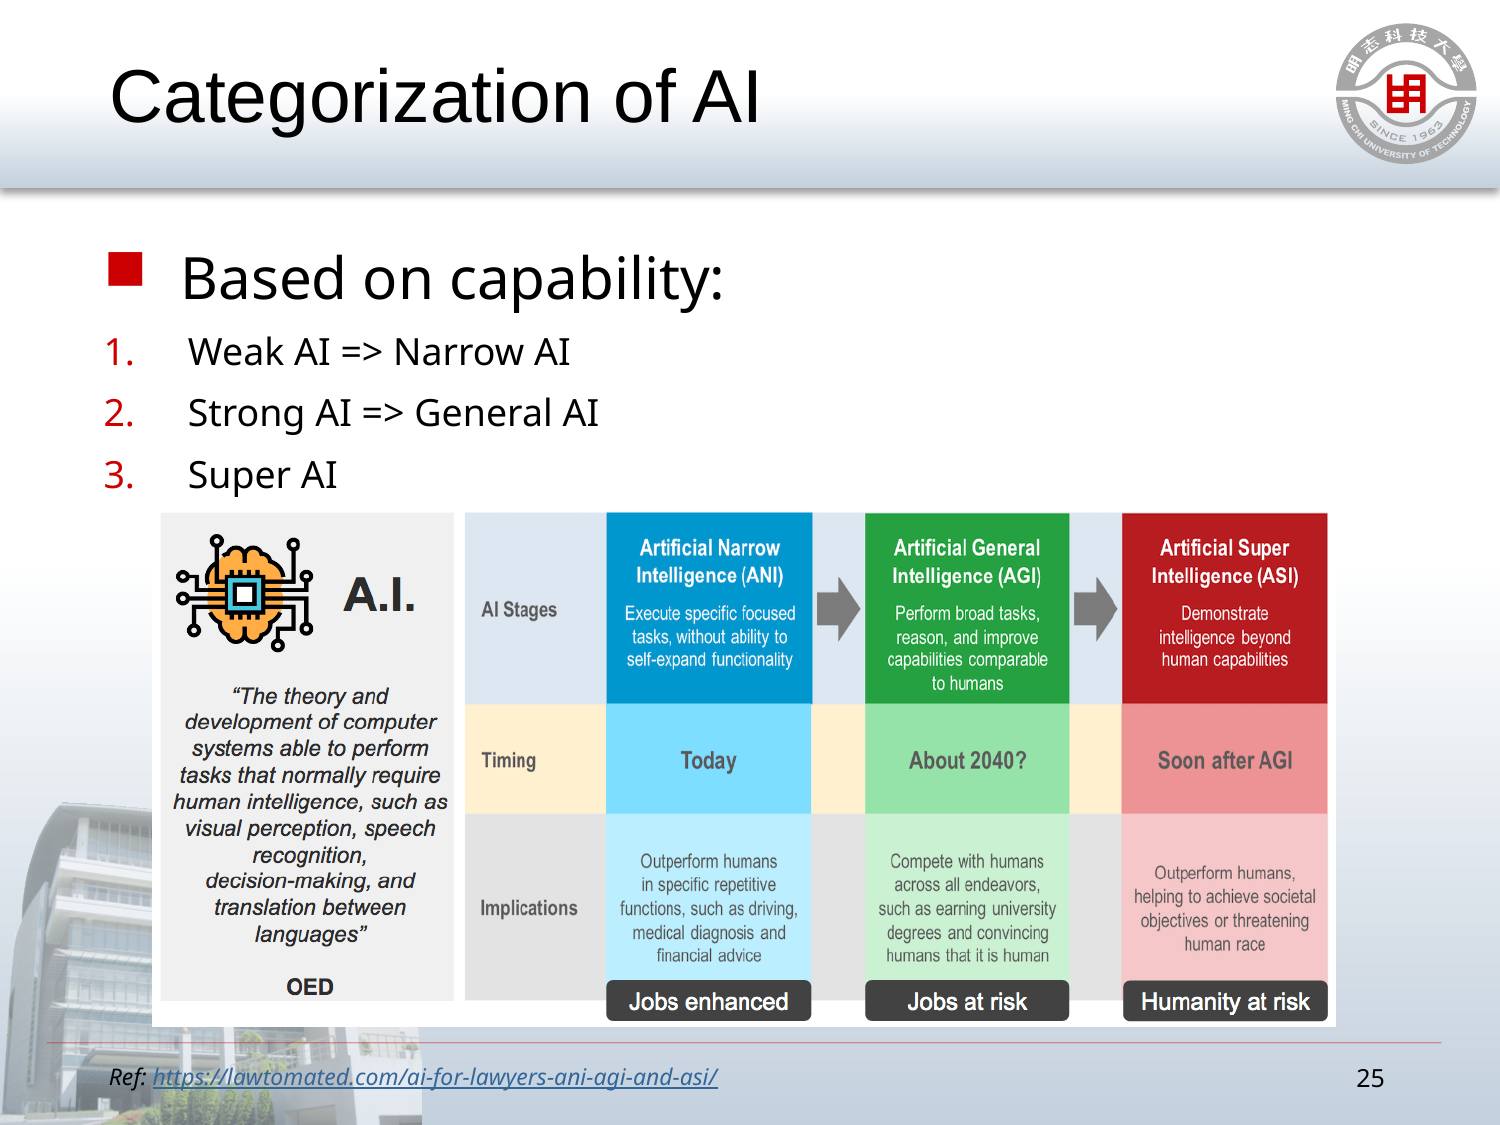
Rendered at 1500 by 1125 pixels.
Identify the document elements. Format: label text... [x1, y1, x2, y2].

picture [0, 503, 1337, 1125]
list Based on capability: Weak AI => Narrow AI Strong AI => General AI Super AI [88, 219, 1400, 1000]
footer Ref: https://lawtomated.com/ai-for-lawyers-ani-agi-and-asi/ [93, 1054, 1231, 1102]
slide_number 25 [1277, 1054, 1401, 1103]
title Categorization of AI [93, 23, 1325, 162]
